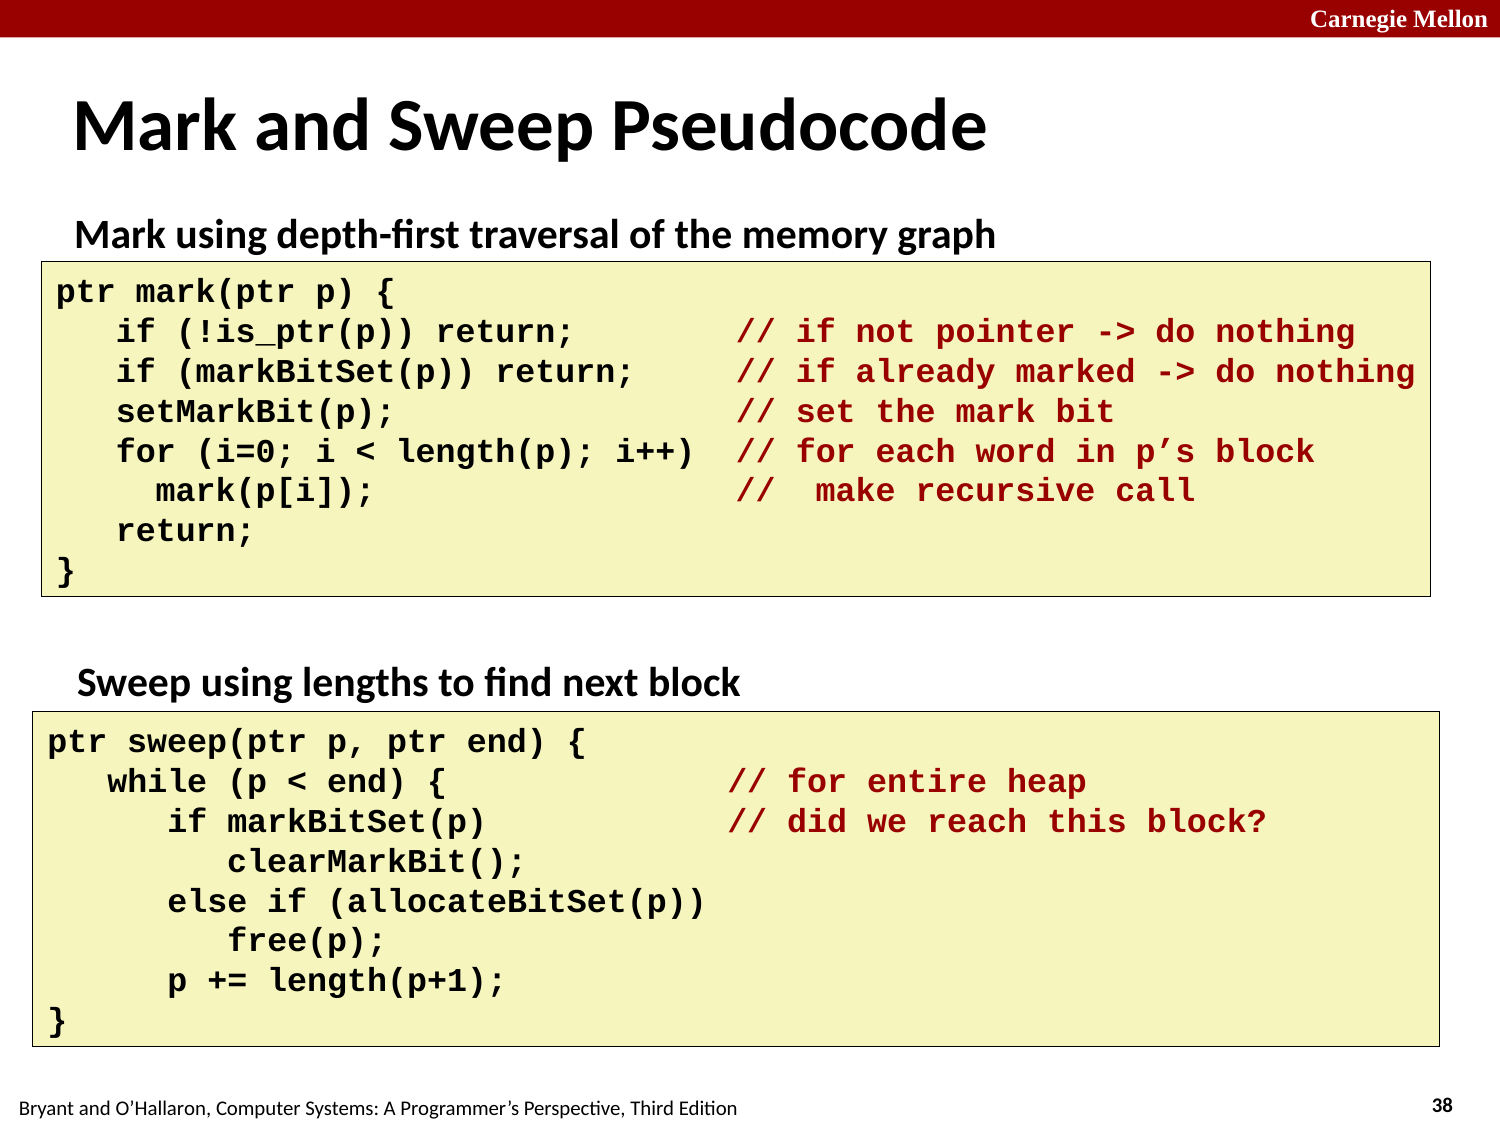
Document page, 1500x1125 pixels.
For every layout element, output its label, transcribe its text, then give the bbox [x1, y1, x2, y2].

text_box Mark using depth-first traversal of the memory graph [59, 198, 1322, 265]
text_box ptr sweep(ptr p, ptr end) { while (p < end) { // for entire heap if markBitSet(p) // did we reach this block? clearMarkBit(); else if (allocateBitSet(p)) free(p); p += length(p+1); } [32, 711, 1440, 1047]
text_box ptr mark(ptr p) { if (!is_ptr(p)) return; // if not pointer -> do nothing if (markBitSet(p)) return; // if already marked -> do nothing setMarkBit(p); // set the mark bit for (i=0; i < length(p); i++) // for each word in p’s block mark(p[i]); // make recursive call return; } [41, 261, 1431, 596]
title Mark and Sweep Pseudocode [56, 80, 1170, 175]
text_box Sweep using lengths to find next block [62, 647, 1325, 711]
